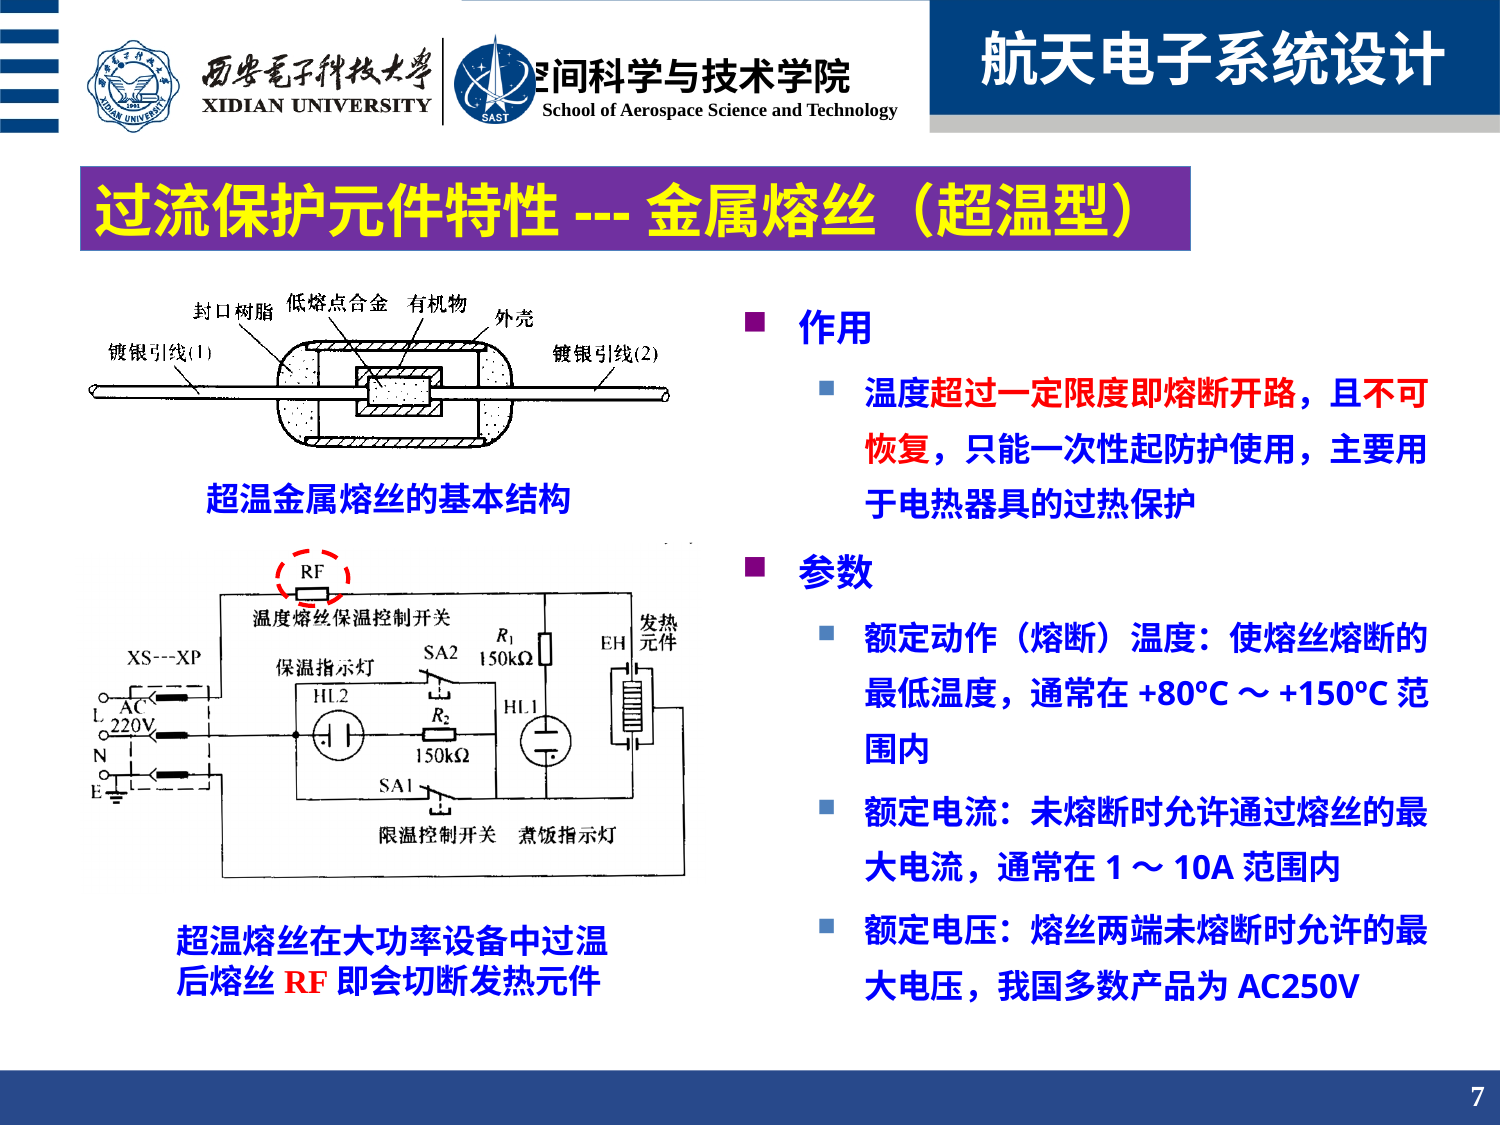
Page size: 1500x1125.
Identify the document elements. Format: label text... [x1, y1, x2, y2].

text_box 过流保护元件特性---金属熔丝（超温型） [80, 166, 1191, 251]
text_box 航天电子系统设计 [927, 0, 1500, 114]
text_box 超温金属熔丝的基本结构 [191, 470, 615, 526]
text_box 作用 温度超过一定限度即熔断开路，且不可恢复，只能一次性起防护使用，主要用于电热器具的过热保护 参数 额定动作（熔断）温度：使熔丝熔断的最低温度，通常在+80ºC～+150ºC范围内 额定电流：未熔断时允许通过熔丝的最大电流，通常在1～10A范围内 额定电压：熔丝两端未熔断时允许的最大电压，我国多数产品为AC250V [727, 278, 1451, 1019]
picture [0, 0, 1500, 1070]
text_box 超温熔丝在大功率设备中过温后熔丝RF即会切断发热元件 [161, 912, 645, 1008]
